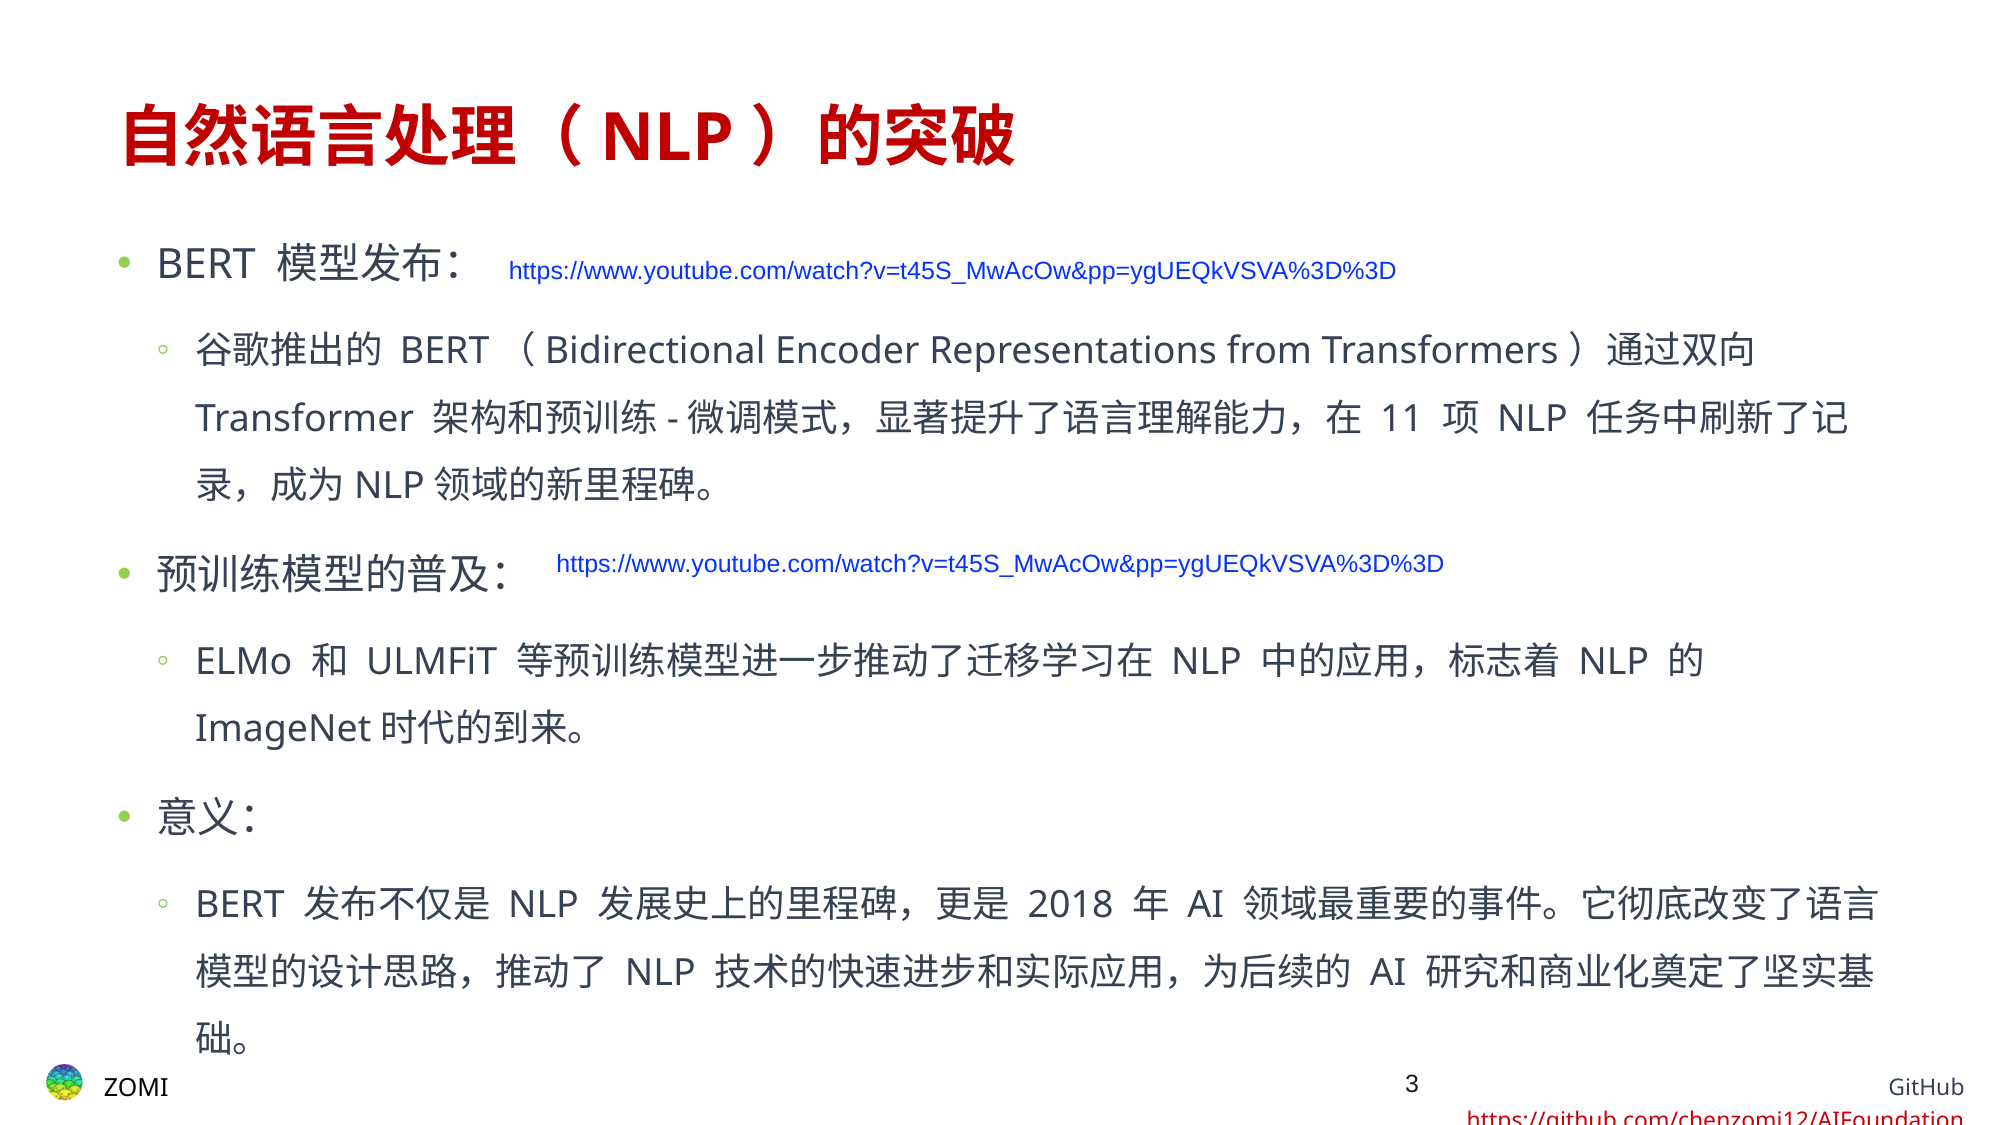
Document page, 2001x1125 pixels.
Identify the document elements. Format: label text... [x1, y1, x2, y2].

picture [47, 1065, 82, 1100]
text_box https://www.youtube.com/watch?v=t45S_MwAcOw&pp=ygUEQkVSVA%3D%3D [493, 247, 1851, 293]
list BERT 模型发布： 谷歌推出的 BERT（Bidirectional Encoder Representations from Transformers）通过双向 Transformer 架构和预训练-微调模式，显著提升了语言理解能力，在 11 项 NLP 任务中刷新了记录，成为NLP领域的新里程碑。 预训练模型的普及： ELMo 和 ULMFiT 等预训练模型进一步推动了迁移学习在 NLP 中的应用，标志着 NLP 的 ImageNet时代的到来。 意义： BERT 发布不仅是 NLP 发展史上的里程碑，更是 2018 年 AI 领域最重要的事件。它彻底改变了语言模型的设计思路，推动了 NLP 技术的快速进步和实际应用，为后续的 AI 研究和商业化奠定了坚实基础。 [102, 204, 1901, 1043]
text_box https://www.youtube.com/watch?v=t45S_MwAcOw&pp=ygUEQkVSVA%3D%3D [541, 539, 1899, 585]
title 自然语言处理（NLP）的突破 [102, 85, 1901, 183]
